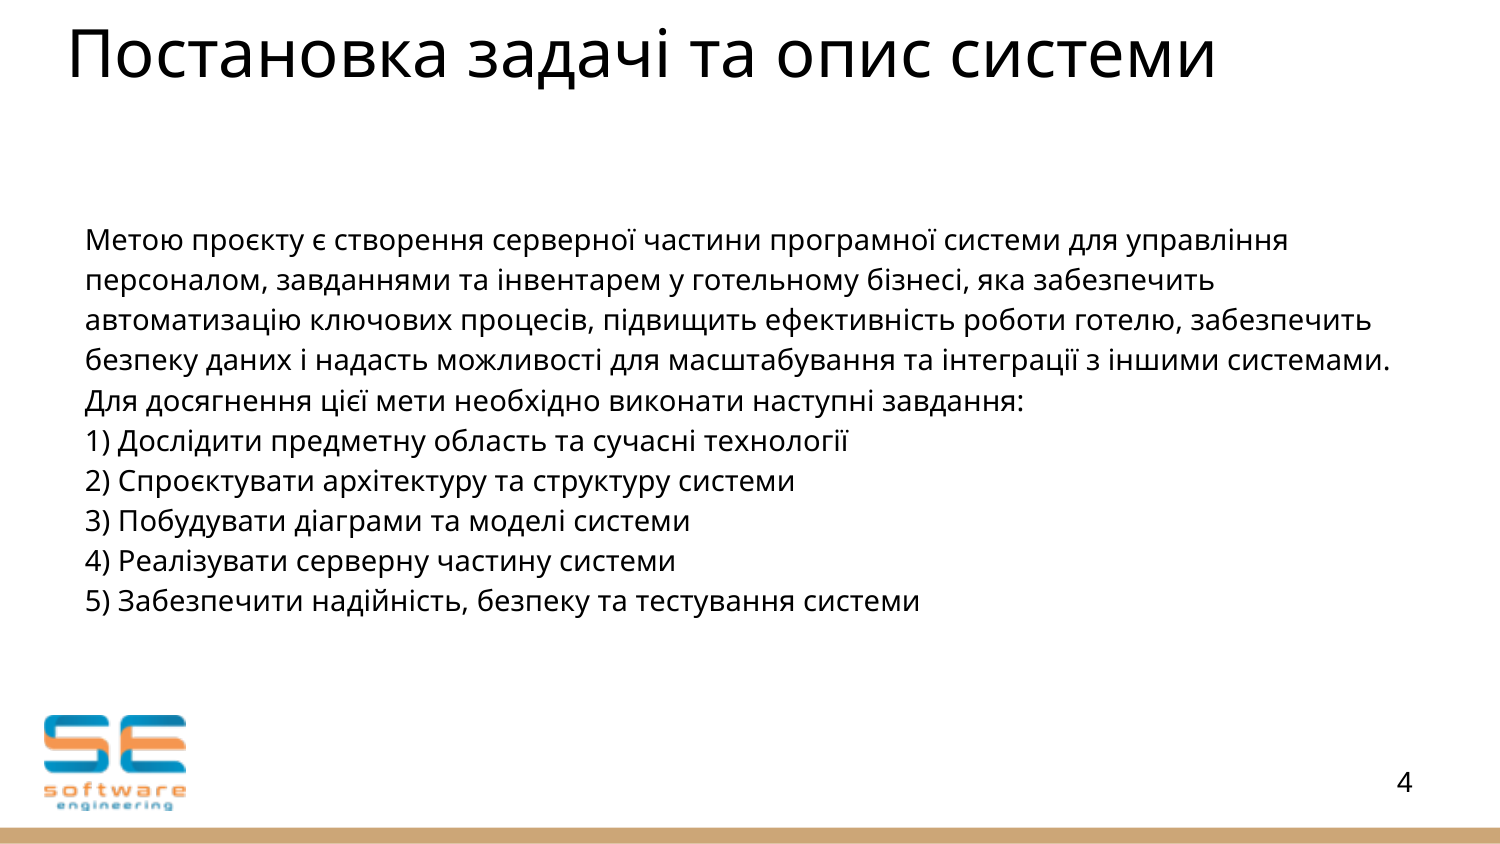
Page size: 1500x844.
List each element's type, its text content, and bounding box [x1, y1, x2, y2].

list Метою проєкту є створення серверної частини програмної системи для управління персоналом, завданнями та інвентарем у готельному бізнесі, яка забезпечить автоматизацію ключових процесів, підвищить ефективність роботи готелю, забезпечить безпеку даних і надасть можливості для масштабування та інтеграції з іншими системами. Для досягнення цієї мети необхідно виконати наступні завдання: 1) Дослідити предметну область та сучасні технології 2) Спроєктувати архітектуру та структуру системи 3) Побудувати діаграми та моделі системи 4) Реалізувати серверну частину системи 5) Забезпечити надійність, безпеку та тестування системи [51, 200, 1449, 752]
title Постановка задачі та опис системи [51, 0, 1449, 106]
text_box 4 [1382, 755, 1500, 806]
picture [43, 714, 186, 811]
